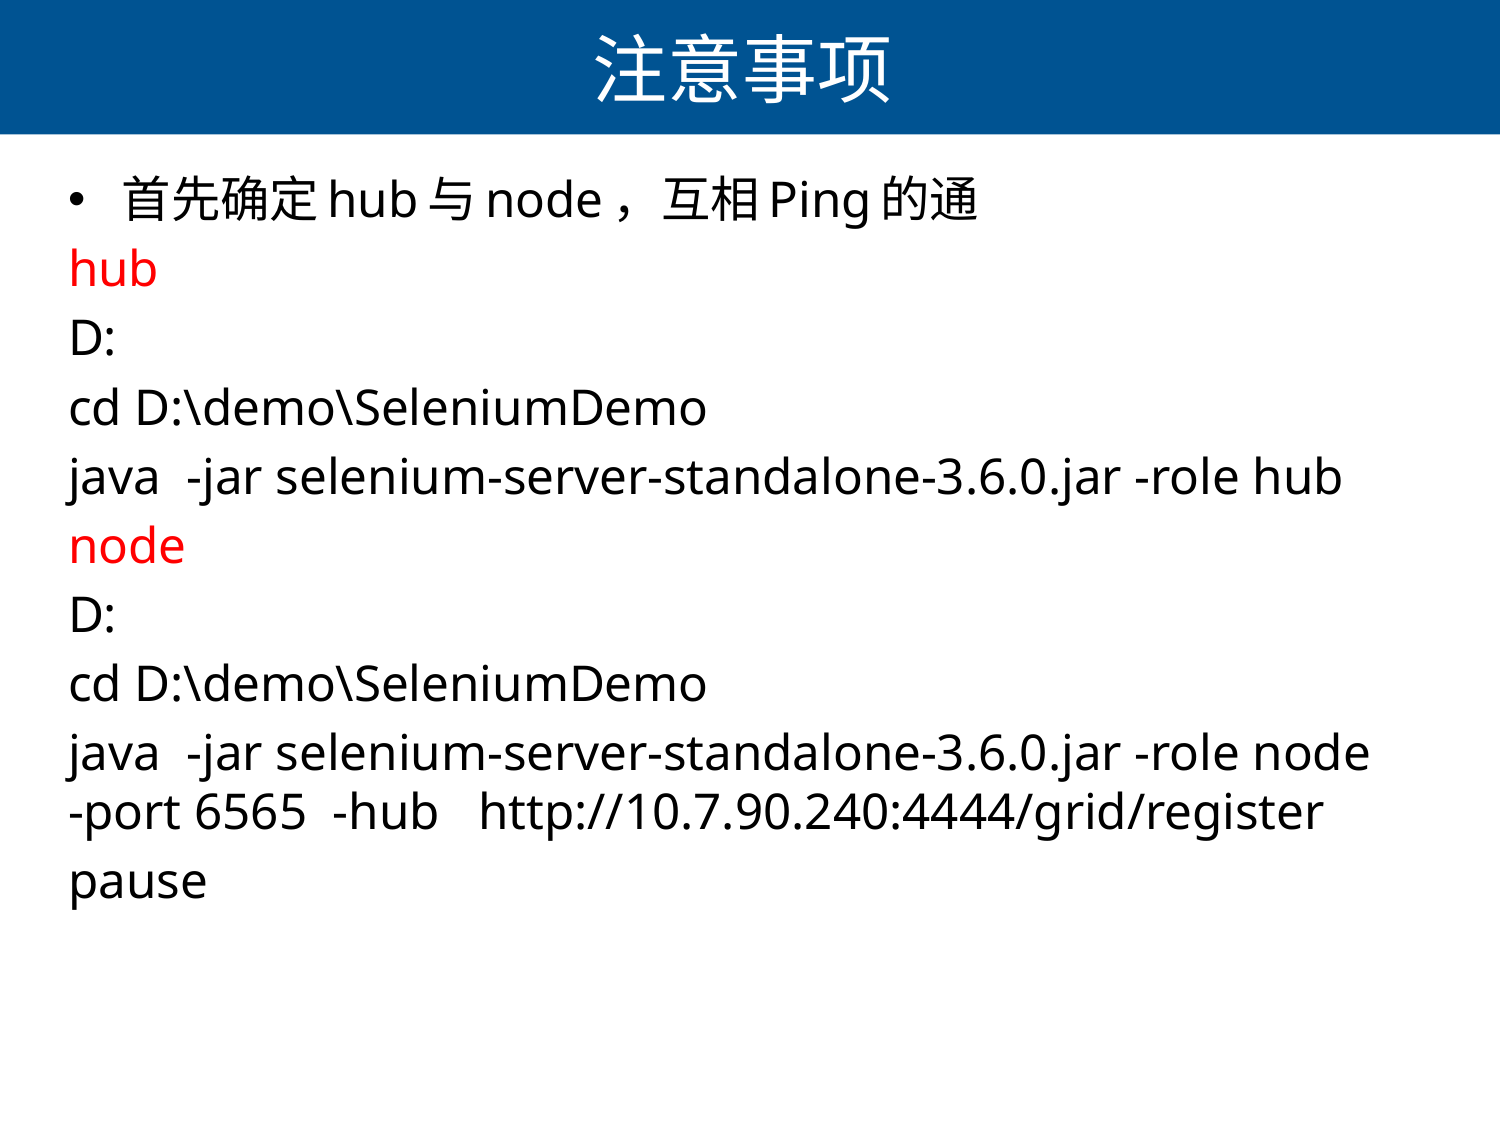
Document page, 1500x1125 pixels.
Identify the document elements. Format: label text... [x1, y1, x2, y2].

list 首先确定hub与node，互相Ping的通 hub D: cd D:\demo\SeleniumDemo java -jar selenium-server-standalone-3.6.0.jar -role hub node D: cd D:\demo\SeleniumDemo java -jar selenium-server-standalone-3.6.0.jar -role node -port 6565 -hub http://10.7.90.240:4444/grid/register pause [53, 160, 1404, 941]
title 注意事项 [2, 0, 1483, 135]
